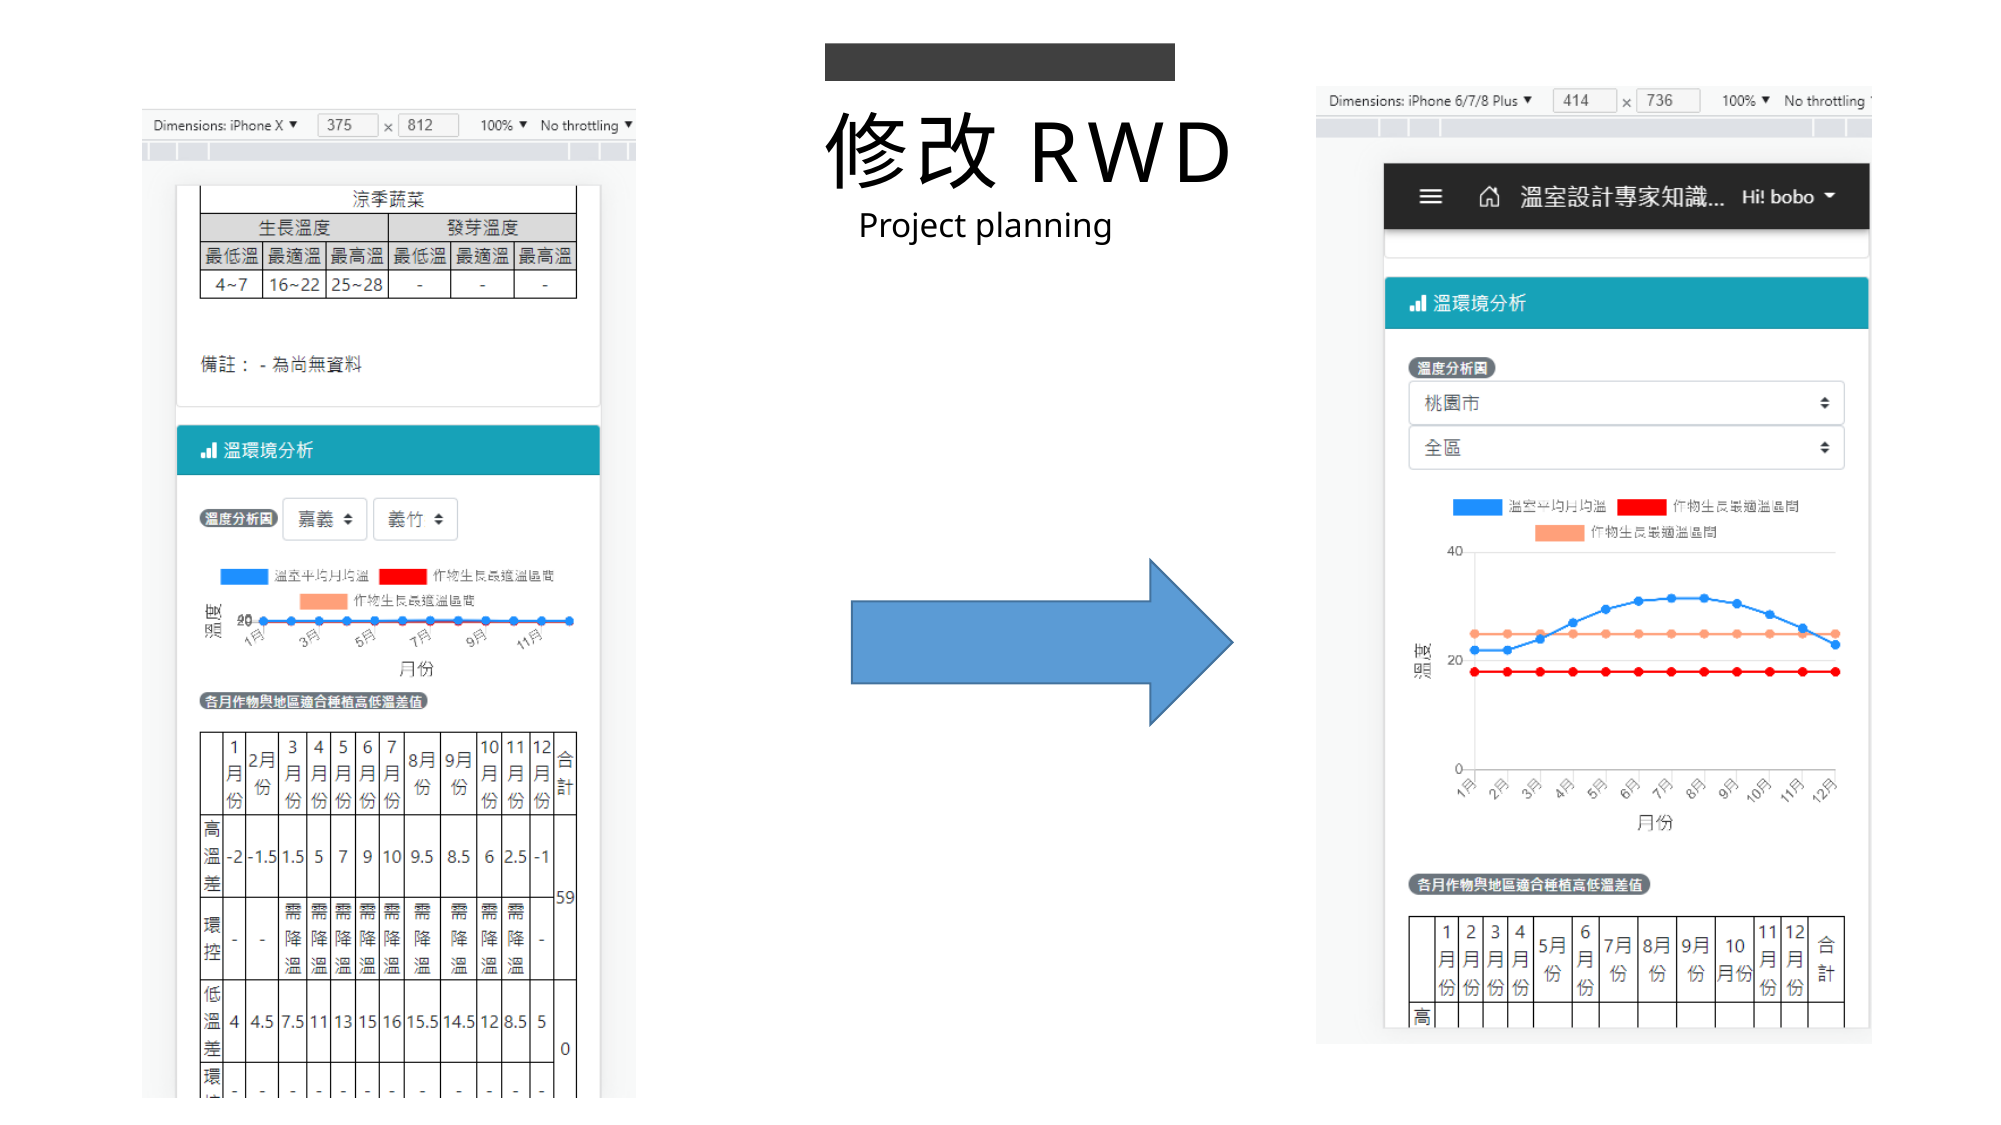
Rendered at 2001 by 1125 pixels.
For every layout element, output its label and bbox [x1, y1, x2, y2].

picture [142, 101, 636, 1098]
picture [1316, 86, 1872, 1044]
text_box [586, 91, 1316, 252]
text_box [850, 557, 1234, 727]
text_box [824, 42, 1176, 82]
